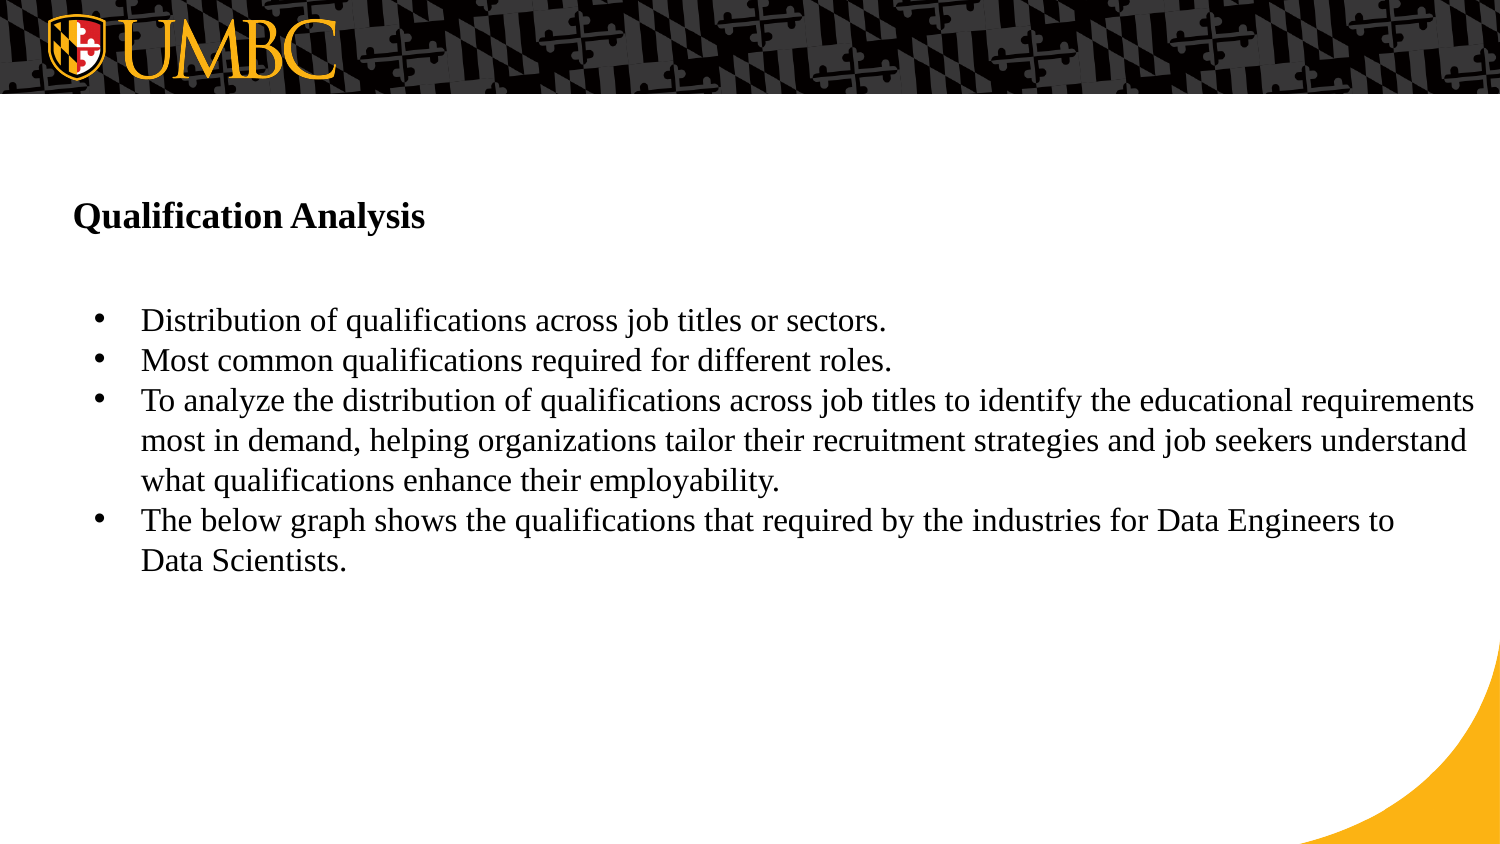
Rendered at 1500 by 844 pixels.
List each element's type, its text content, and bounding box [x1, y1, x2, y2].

text_box Qualification Analysis [57, 184, 441, 244]
text_box Distribution of qualifications across job titles or sectors. Most common qualifications required for different roles. To analyze the distribution of qualifications across job titles to identify the educational requirements most in demand, helping organizations tailor their recruitment strategies and job seekers understand what qualifications enhance their employability. The below graph shows the qualifications that required by the industries for Data Engineers to Data Scientists. [79, 290, 1500, 586]
picture [0, 0, 1500, 94]
picture [1299, 639, 1500, 844]
